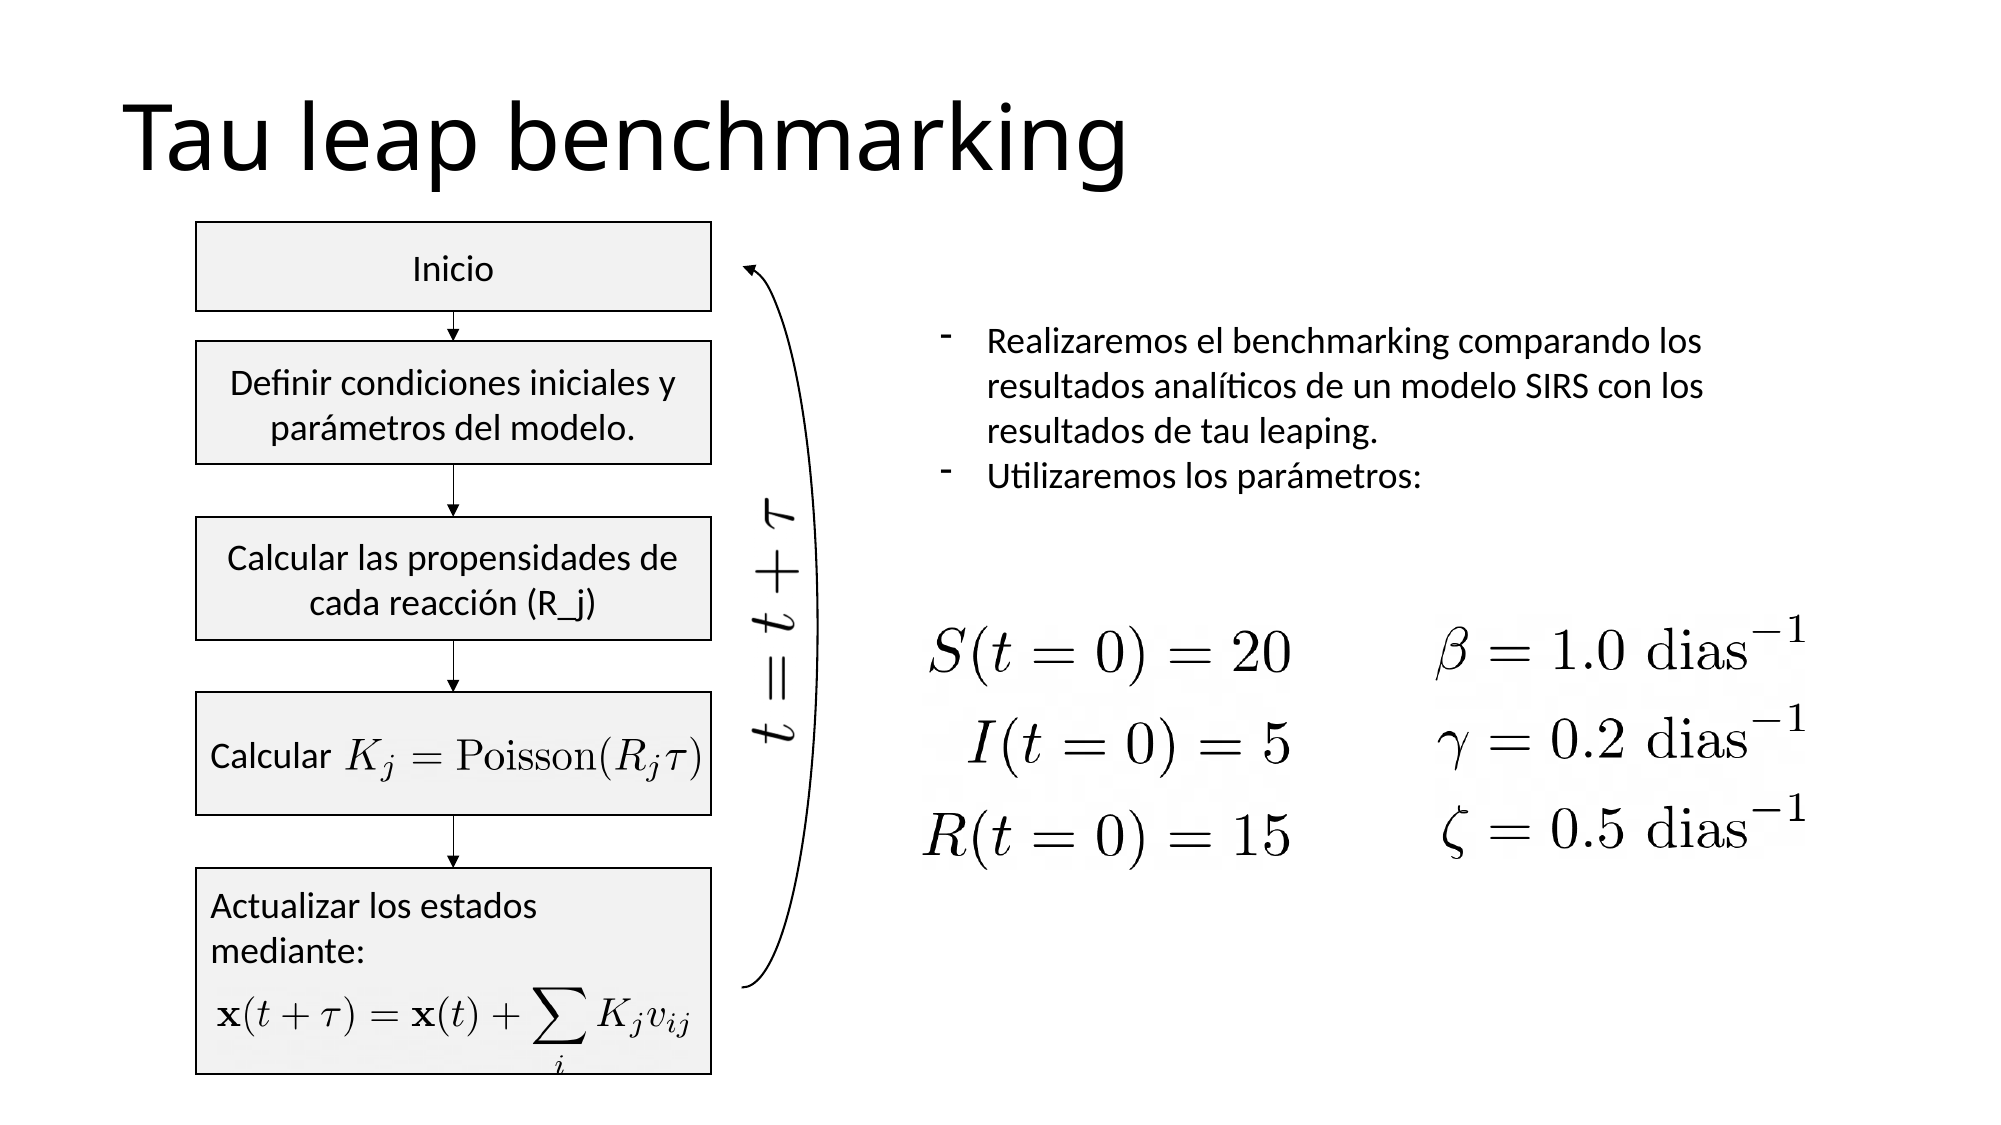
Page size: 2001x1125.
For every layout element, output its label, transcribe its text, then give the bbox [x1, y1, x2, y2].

picture [345, 736, 700, 782]
text_box Definir condiciones iniciales y parámetros del modelo. [195, 340, 712, 465]
text_box Calcular las propensidades de cada reacción (R_j) [195, 516, 712, 641]
text_box Actualizar los estados mediante: [195, 867, 712, 1075]
text_box [741, 645, 818, 988]
picture [652, 498, 899, 744]
title Tau leap benchmarking [107, 32, 1833, 250]
picture [922, 625, 1290, 870]
picture [217, 987, 689, 1074]
text_box Inicio [195, 221, 712, 312]
text_box [742, 264, 818, 597]
text_box Realizaremos el benchmarking comparando los resultados analíticos de un modelo SIRS con los resultados de tau leaping. Utilizaremos los parámetros: [925, 308, 1873, 684]
text_box Calcular [195, 691, 712, 816]
picture [1435, 614, 1805, 859]
